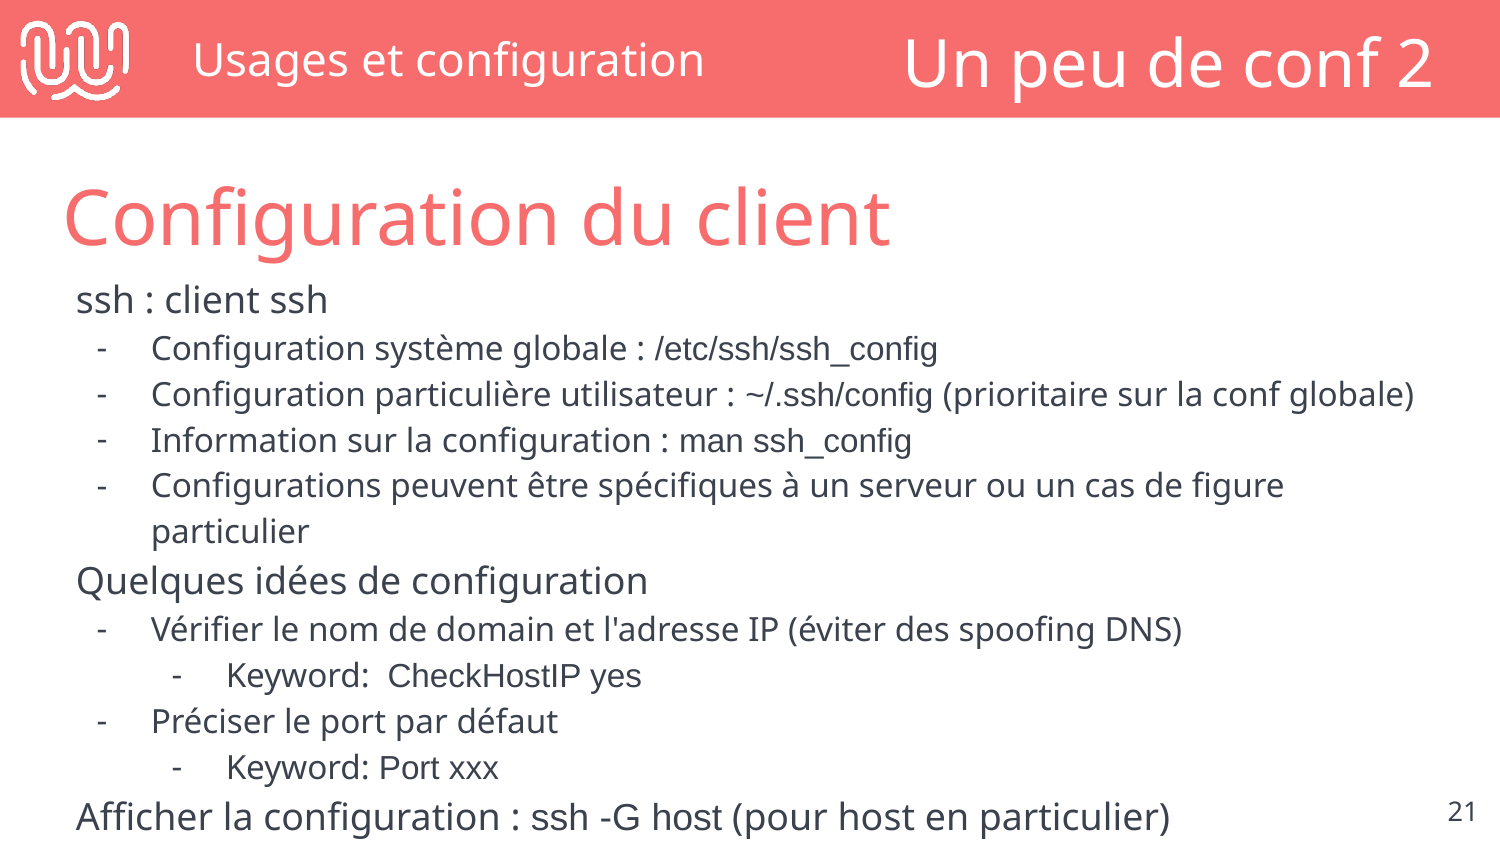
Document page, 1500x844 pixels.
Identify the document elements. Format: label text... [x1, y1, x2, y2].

slide_number ‹#› [1403, 779, 1494, 844]
title Configuration du client [62, 168, 1452, 256]
title Usages et configuration [192, 0, 896, 118]
list ssh : client ssh Configuration système globale : /etc/ssh/ssh_config Configuration particulière utilisateur : ~/.ssh/config (prioritaire sur la conf globale) Information sur la configuration : man ssh_config Configurations peuvent être spécifiques à un serveur ou un cas de figure particulier Quelques idées de configuration Vérifier le nom de domain et l'adresse IP (éviter des spoofing DNS) Keyword: CheckHostIP yes Préciser le port par défaut Keyword: Port xxx Afficher la configuration : ssh -G host (pour host en particulier) [75, 290, 1439, 816]
picture [20, 20, 134, 101]
subtitle Un peu de conf 2 [902, 31, 1479, 91]
